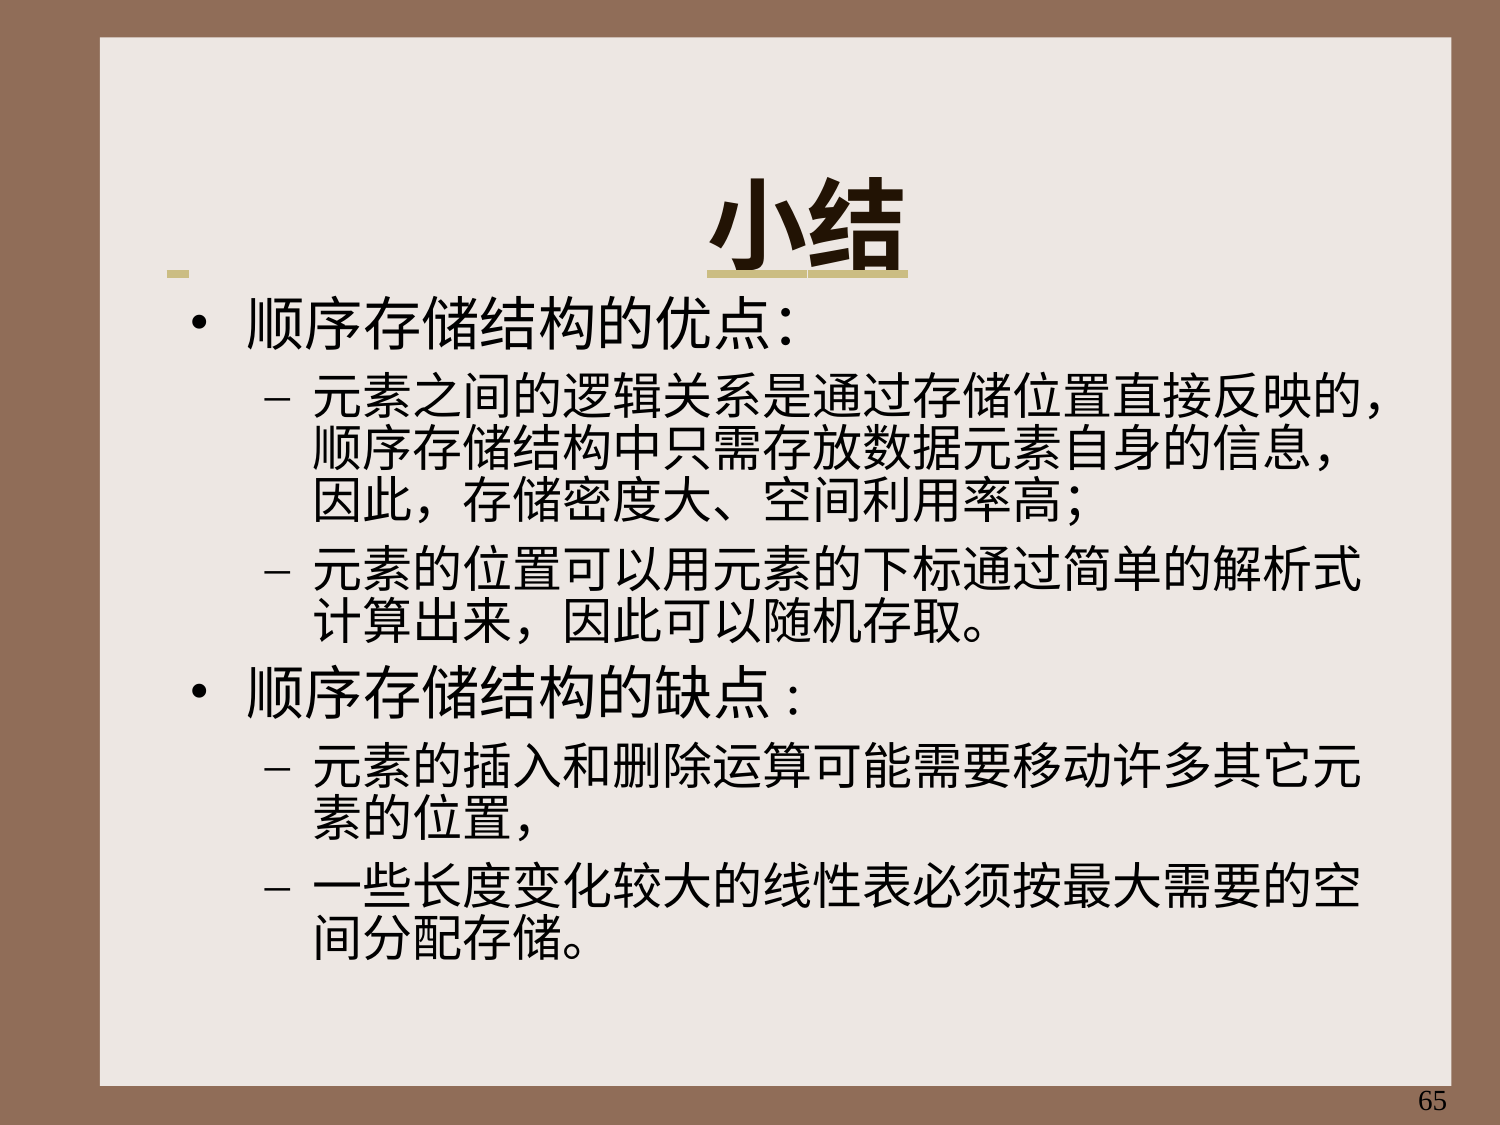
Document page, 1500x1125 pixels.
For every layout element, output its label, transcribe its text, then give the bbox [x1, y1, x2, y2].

text_box 顺序存储结构的优点： 元素之间的逻辑关系是通过存储位置直接反映的， 顺序存储结构中只需存放数据元素自身的信息， 因此，存储密度大、空间利用率高； 元素的位置可以用元素的下标通过简单的解析式 计算出来，因此可以随机存取。 顺序存储结构的缺点: 元素的插入和删除运算可能需要移动许多其它元 素的位置， 一些长度变化较大的线性表必须按最大需要的空 间分配存储。 [187, 274, 1415, 967]
slide_number 65 [1413, 1082, 1457, 1125]
title 小结 [164, 160, 1428, 351]
